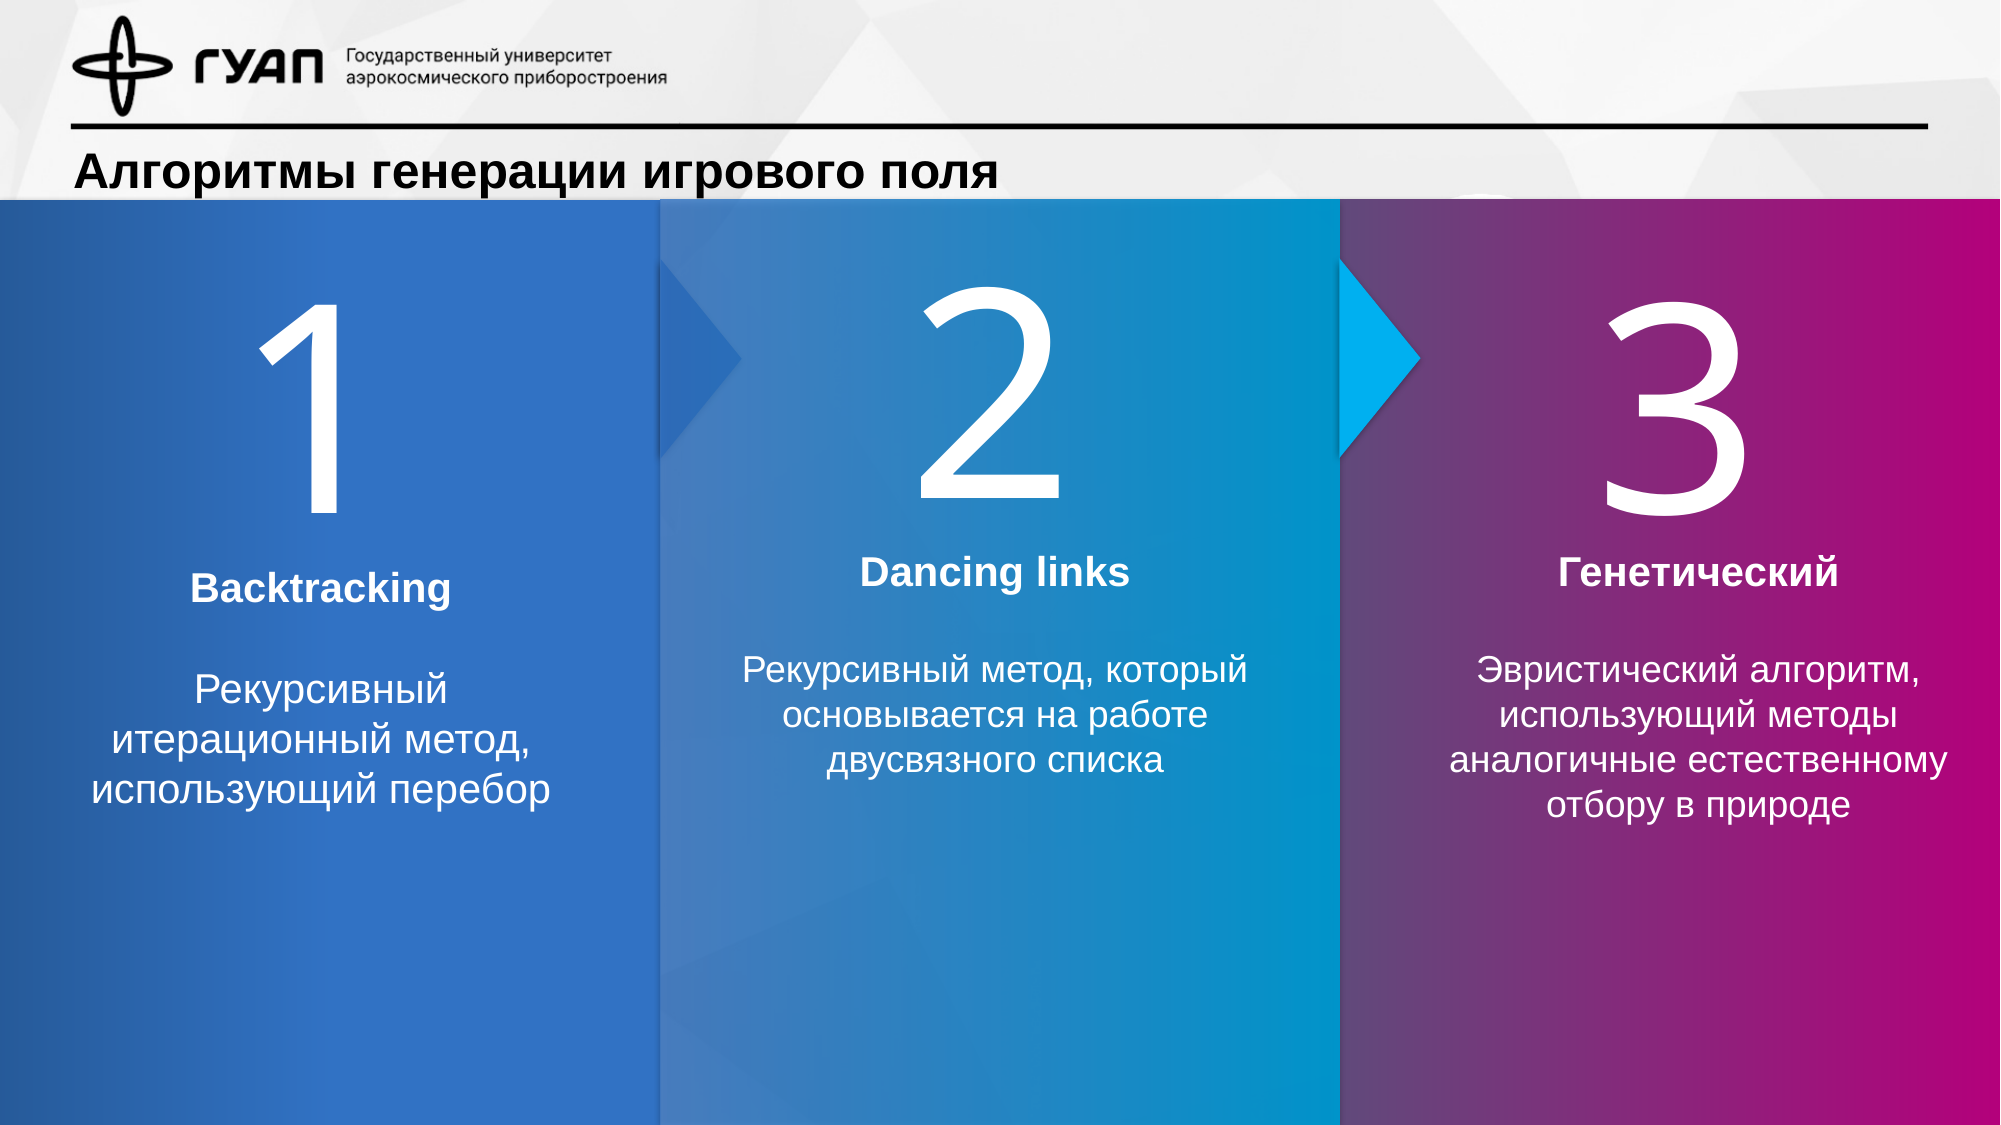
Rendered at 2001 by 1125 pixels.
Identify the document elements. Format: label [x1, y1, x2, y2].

text_box [1339, 199, 2000, 1125]
picture [0, 0, 2000, 1125]
text_box [714, 198, 1421, 796]
text_box [40, 214, 742, 822]
